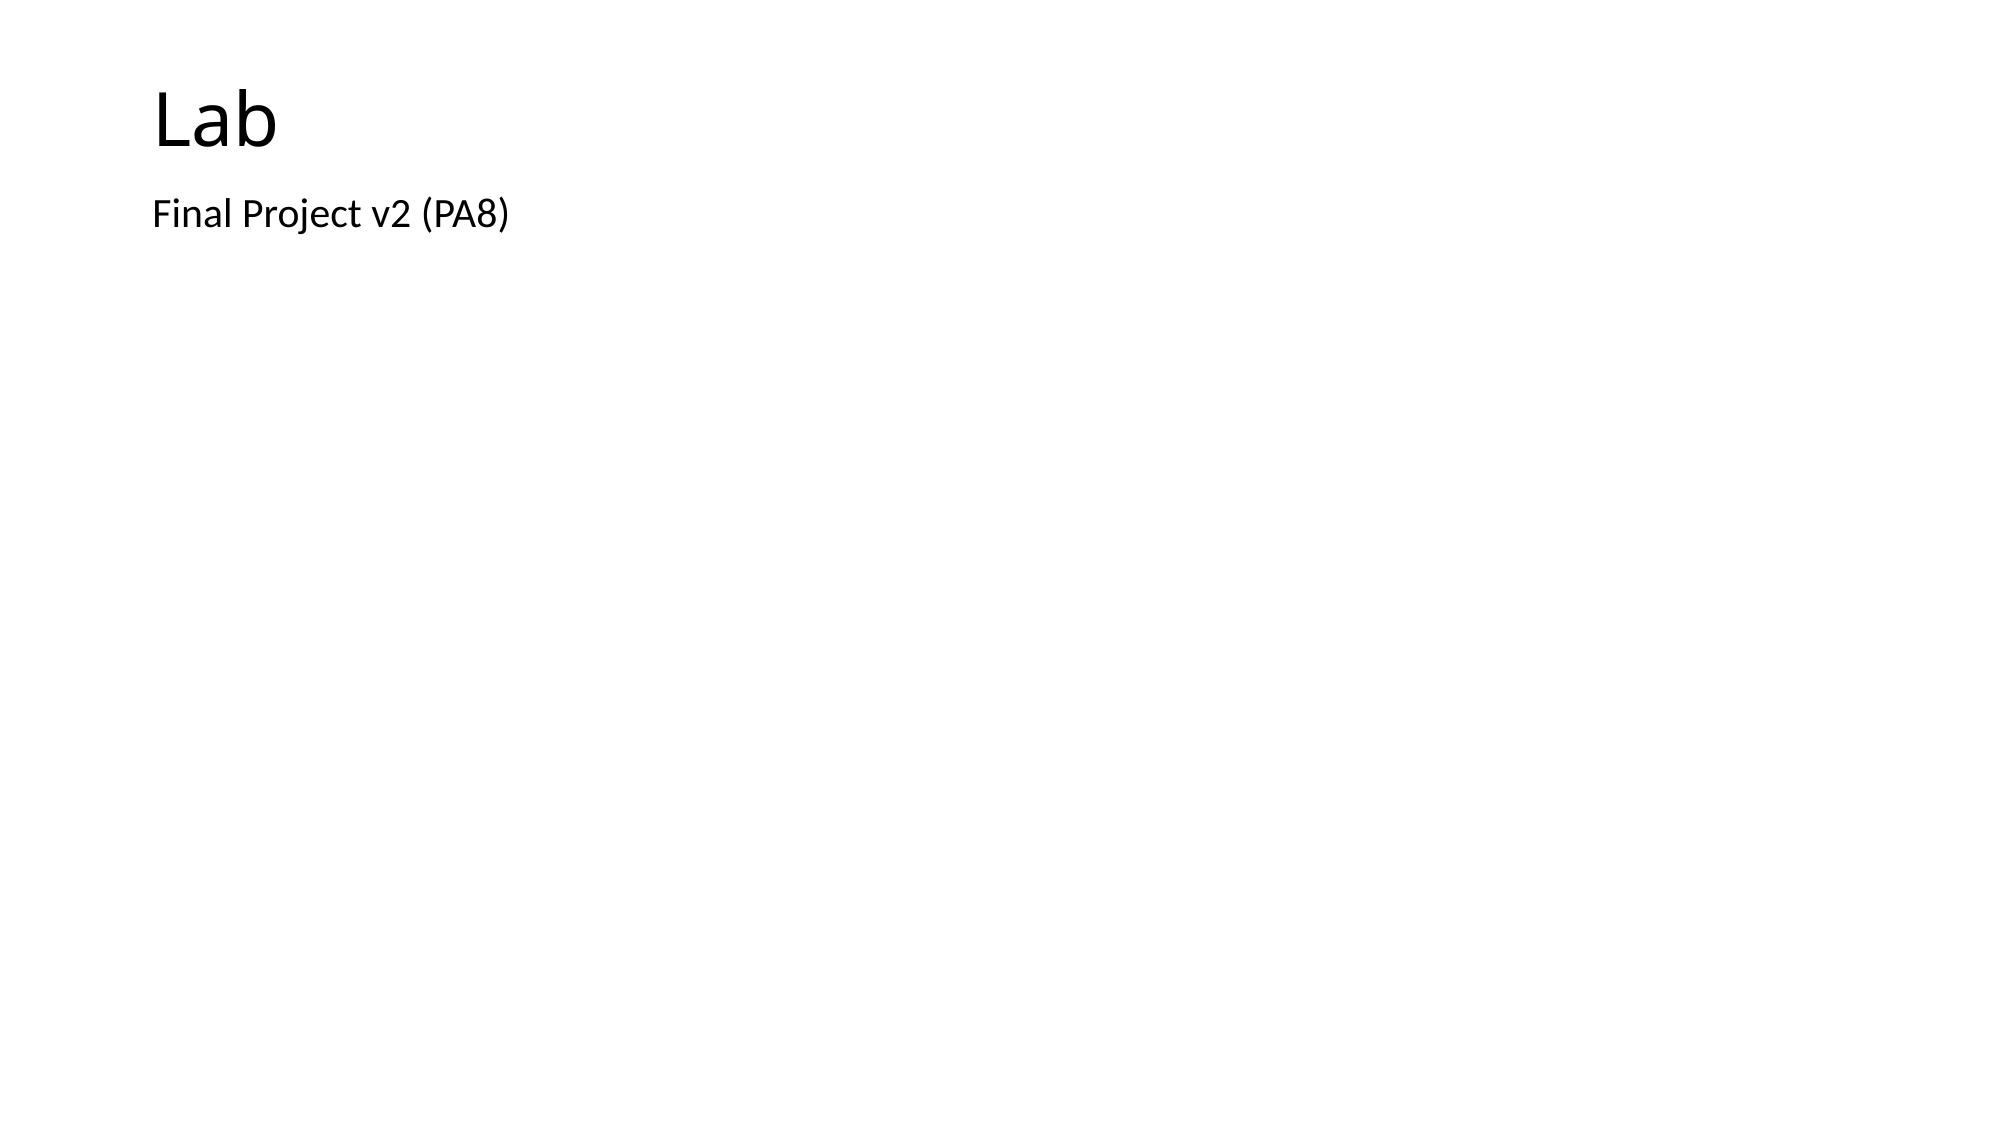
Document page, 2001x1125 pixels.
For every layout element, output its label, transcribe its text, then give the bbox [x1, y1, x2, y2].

list Final Project v2 (PA8) [137, 184, 1896, 750]
title Lab [137, 59, 1863, 184]
